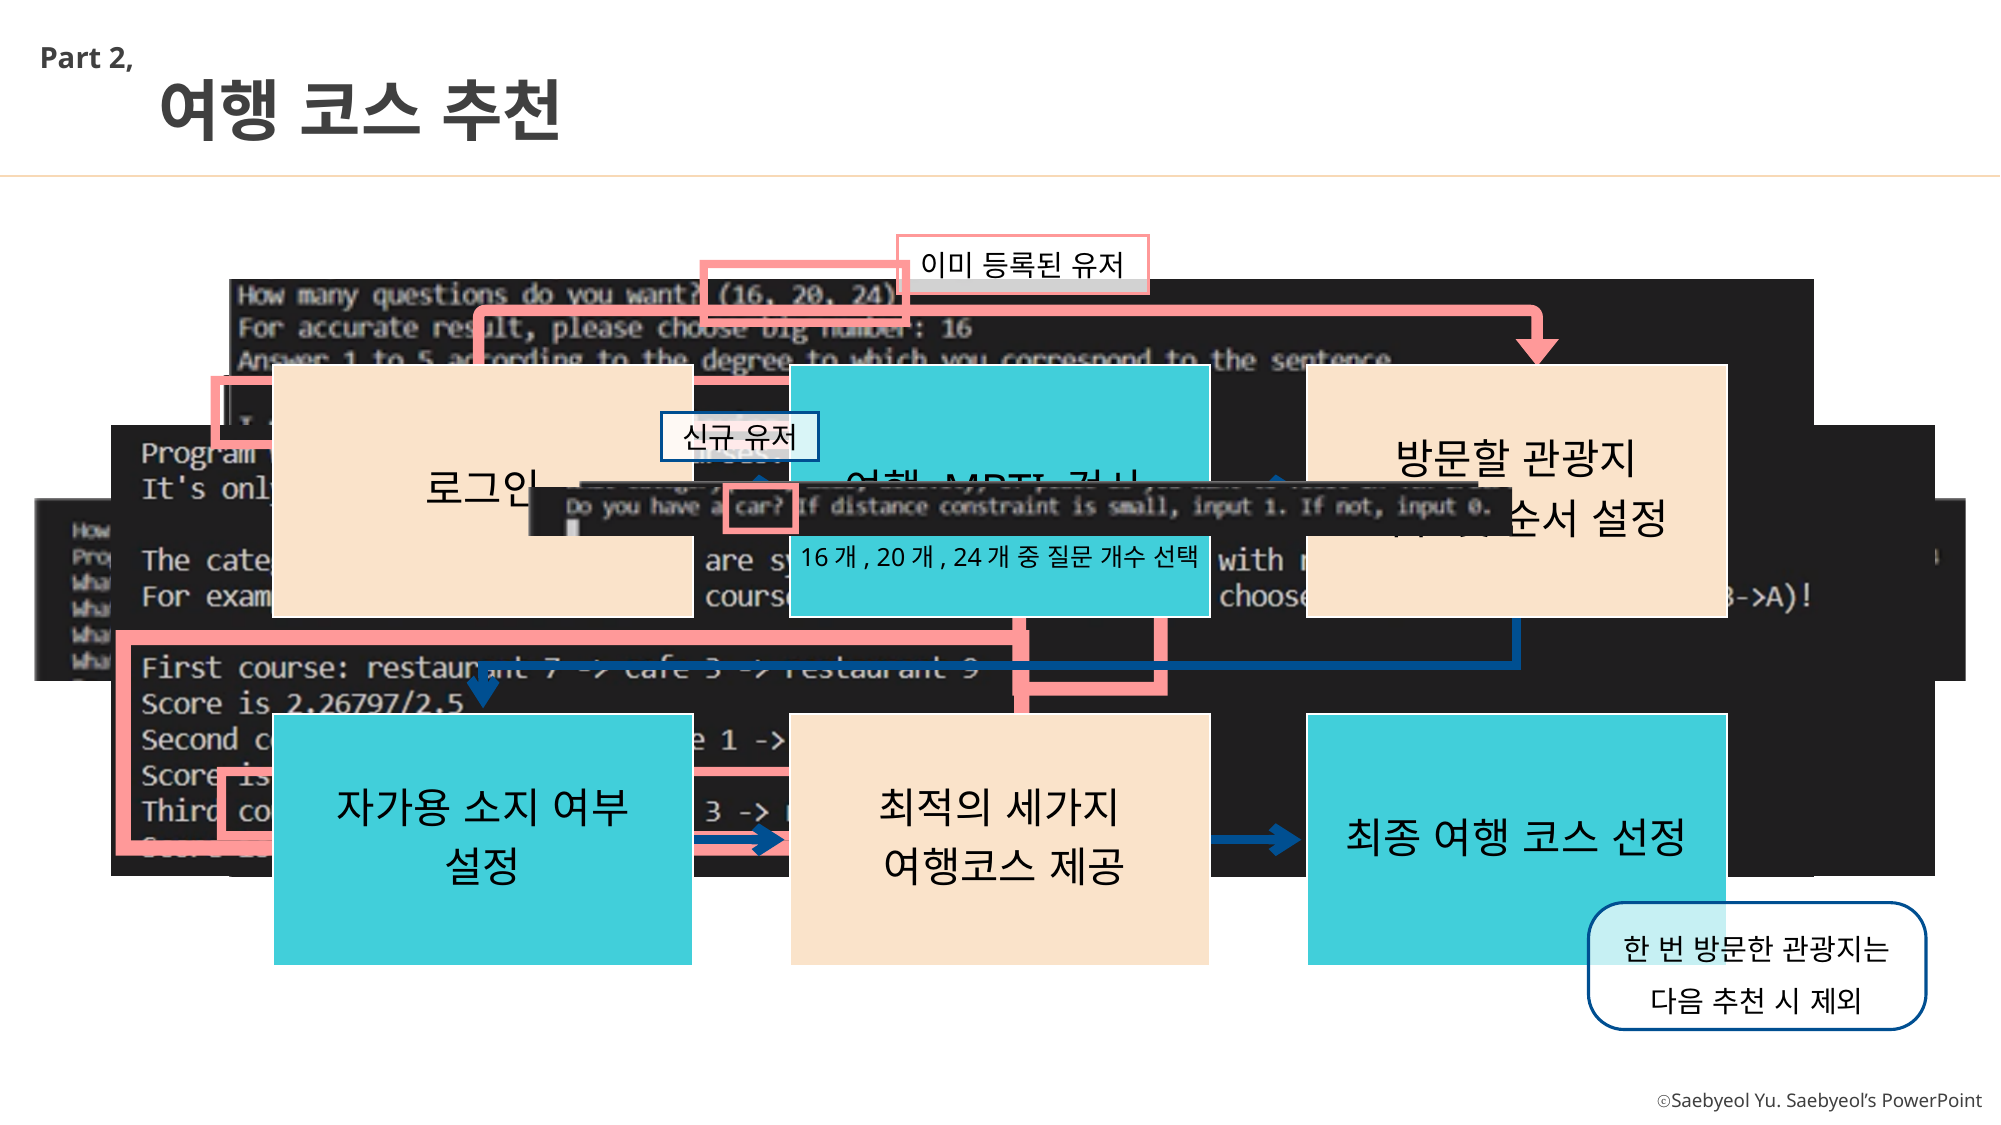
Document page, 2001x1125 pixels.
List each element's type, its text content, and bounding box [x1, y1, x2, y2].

text_box 여행 코스 추천 [143, 61, 580, 157]
picture [34, 425, 167, 876]
picture [528, 481, 1513, 536]
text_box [115, 420, 167, 856]
picture [229, 279, 1814, 364]
text_box [699, 259, 911, 279]
picture [1926, 425, 1966, 876]
text_box 이미 등록된 유저 [897, 235, 1149, 279]
text_box Part 2, [24, 32, 309, 82]
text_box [167, 364, 1926, 1030]
